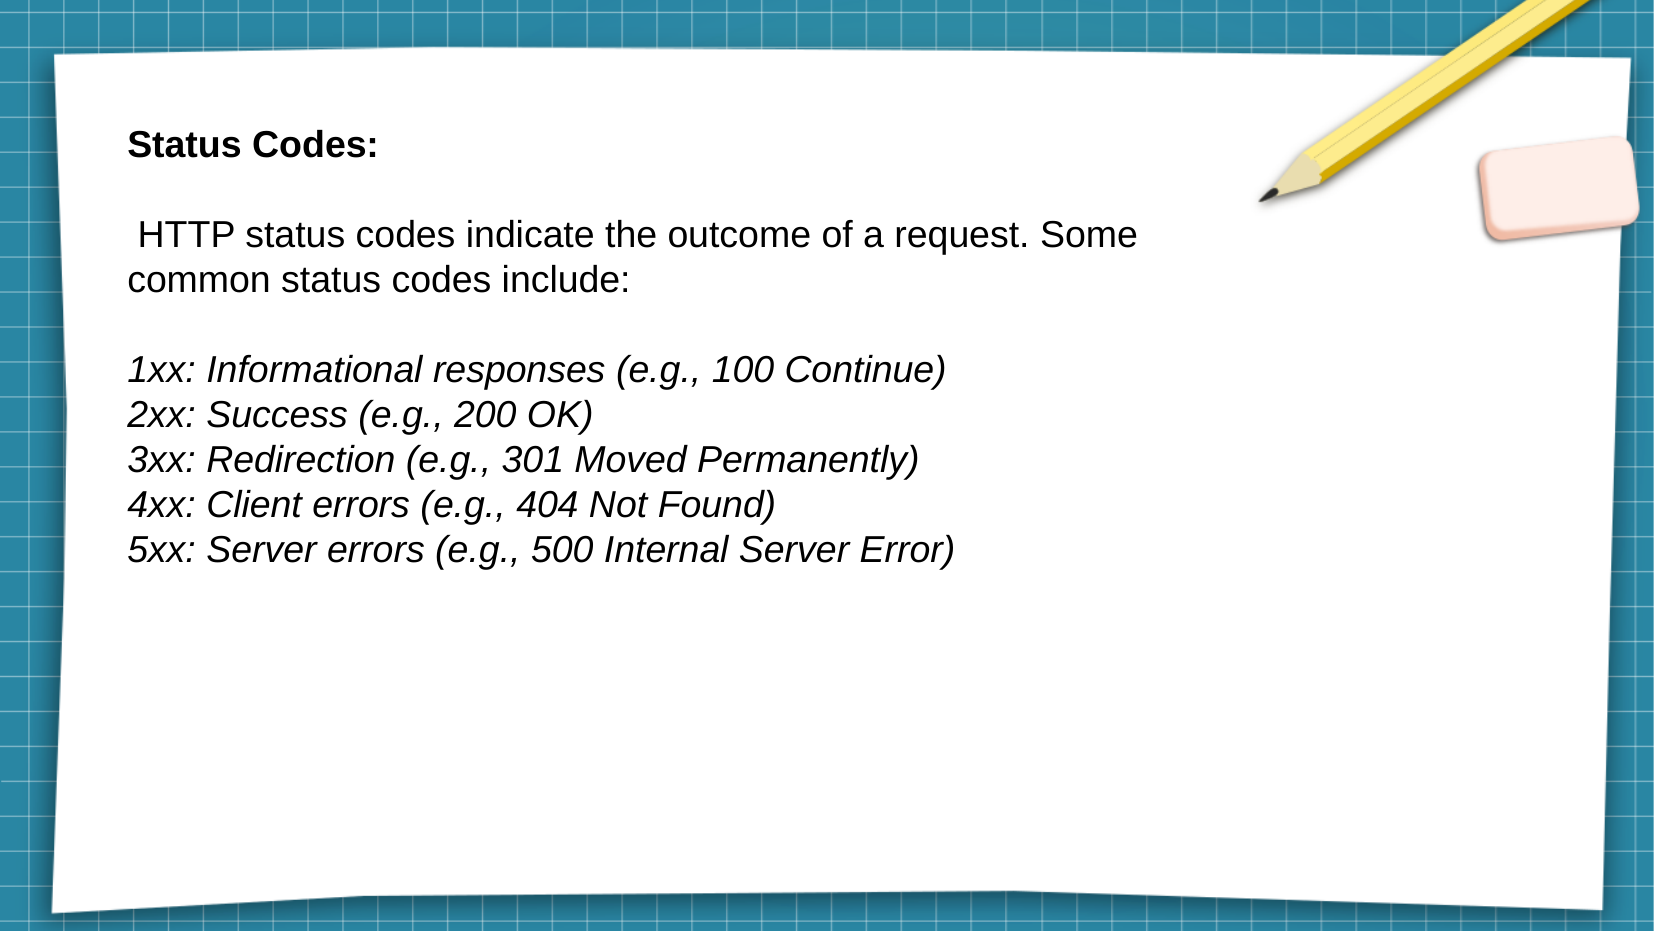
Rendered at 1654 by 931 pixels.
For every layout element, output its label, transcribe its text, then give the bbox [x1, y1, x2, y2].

text_box Status Codes: HTTP status codes indicate the outcome of a request. Some common status codes include: 1xx: Informational responses (e.g., 100 Continue) 2xx: Success (e.g., 200 OK) 3xx: Redirection (e.g., 301 Moved Permanently) 4xx: Client errors (e.g., 404 Not Found) 5xx: Server errors (e.g., 500 Internal Server Error) [112, 112, 1275, 548]
picture [0, 0, 1654, 931]
